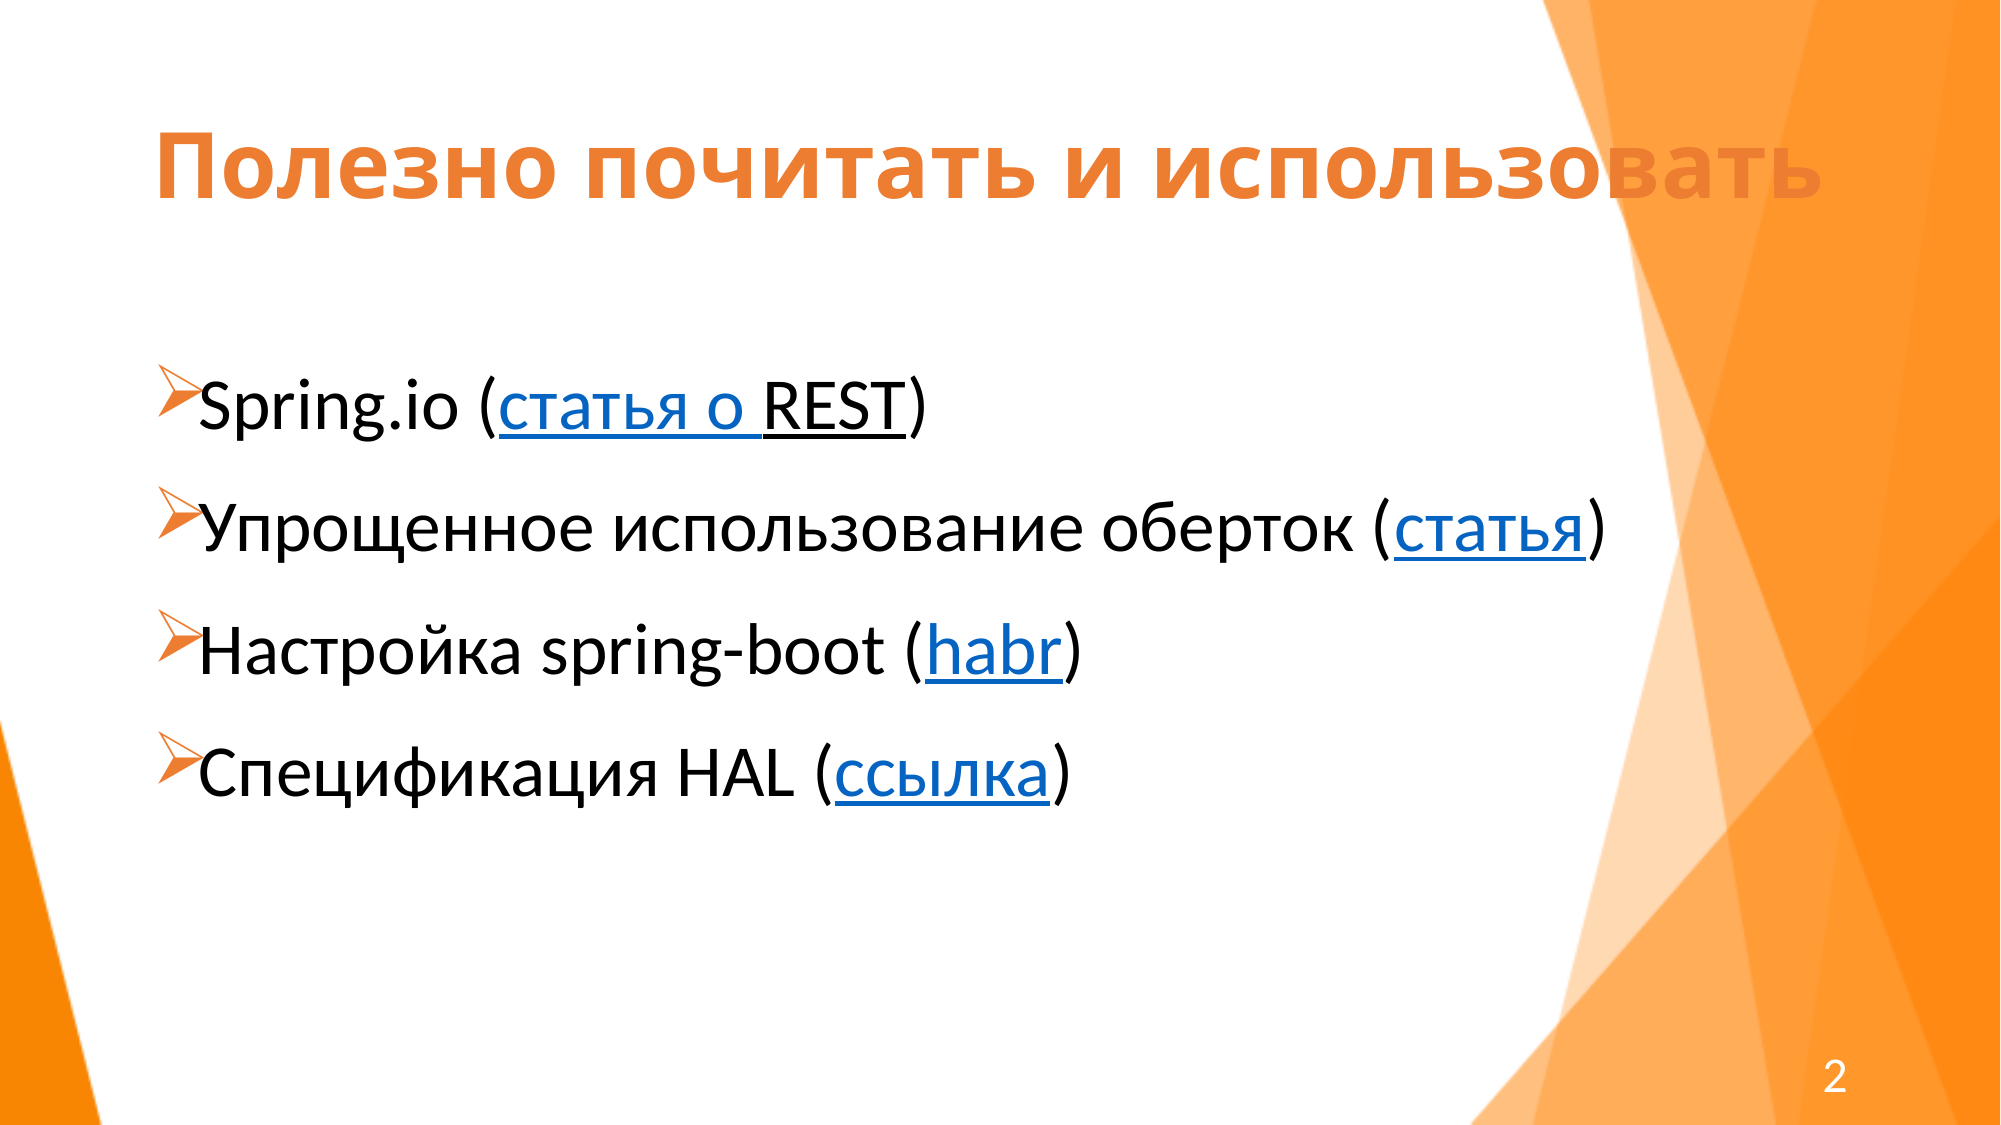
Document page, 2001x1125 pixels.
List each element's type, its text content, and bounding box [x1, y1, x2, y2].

title Полезно почитать и использовать [137, 59, 1863, 278]
list Spring.io (статья о REST) Упрощенное использование оберток (статья) Настройка spring-boot (habr) Спецификация HAL (ссылка) [137, 331, 1638, 834]
slide_number 2 [1825, 1060, 1845, 1091]
slide_number 2 [1412, 1042, 1808, 1103]
picture [0, 0, 2001, 1125]
